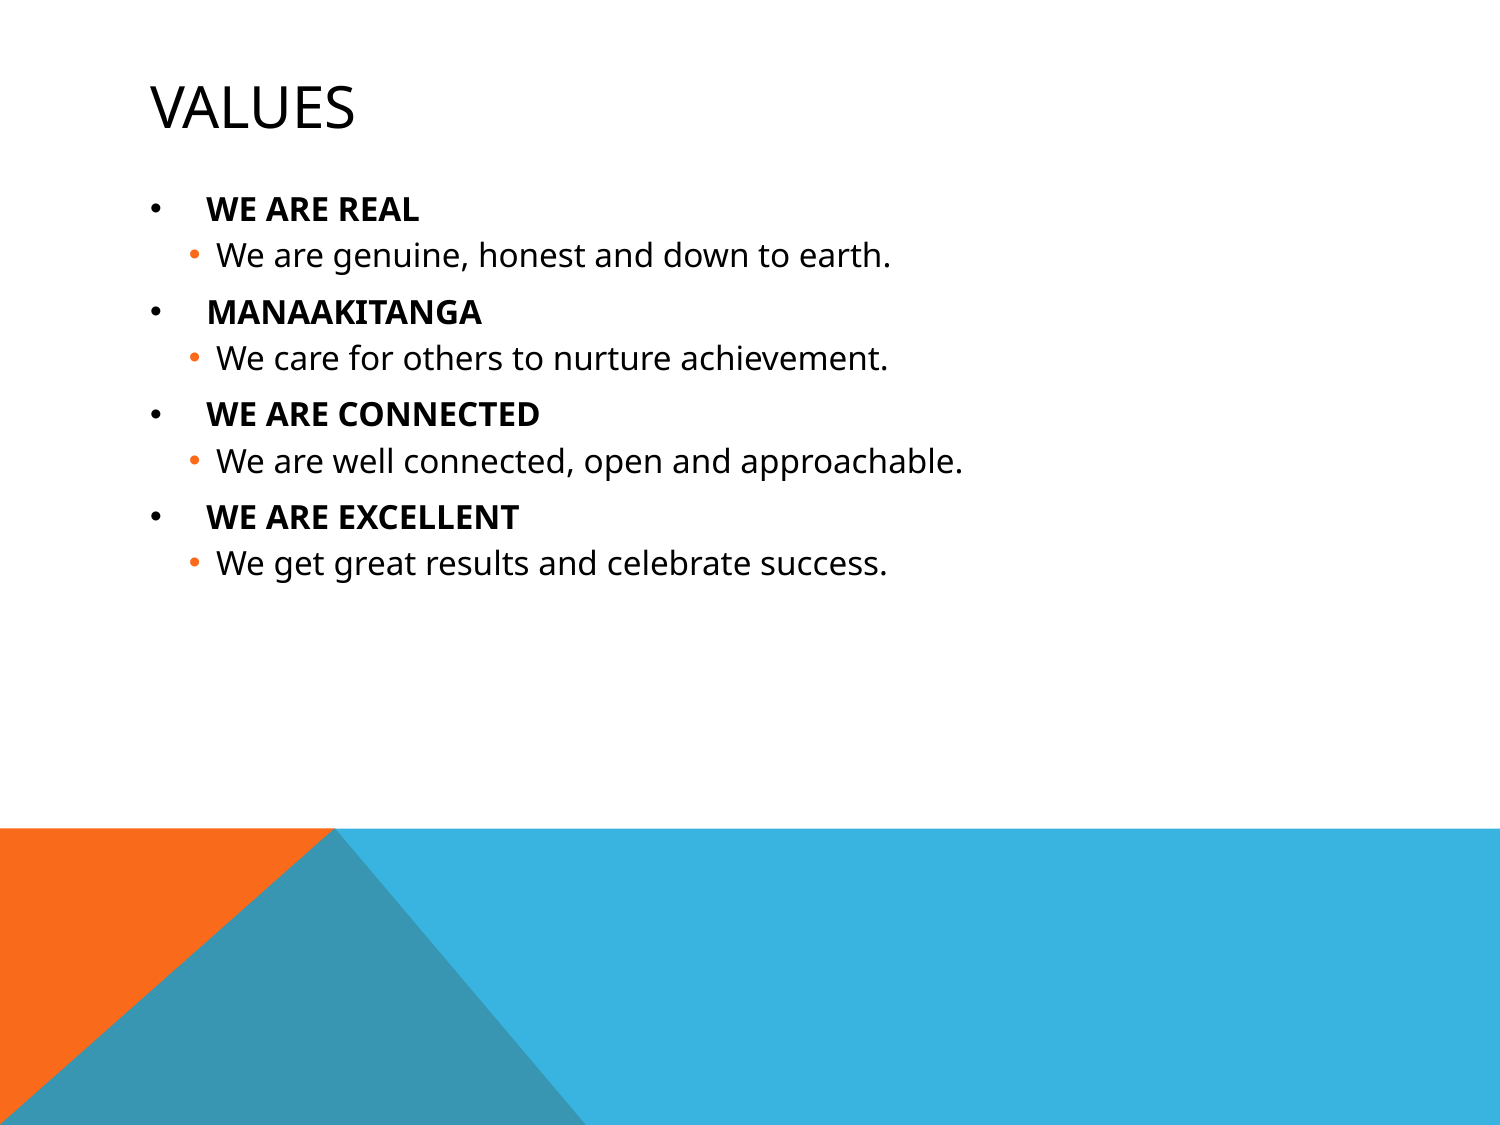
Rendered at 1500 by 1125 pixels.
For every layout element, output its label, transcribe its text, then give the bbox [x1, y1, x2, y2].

list WE ARE REAL We are genuine, honest and down to earth. MANAAKITANGA We care for others to nurture achievement. WE ARE CONNECTED We are well connected, open and approachable. WE ARE EXCELLENT We get great results and celebrate success. [135, 180, 1369, 768]
title values [135, 60, 1369, 150]
